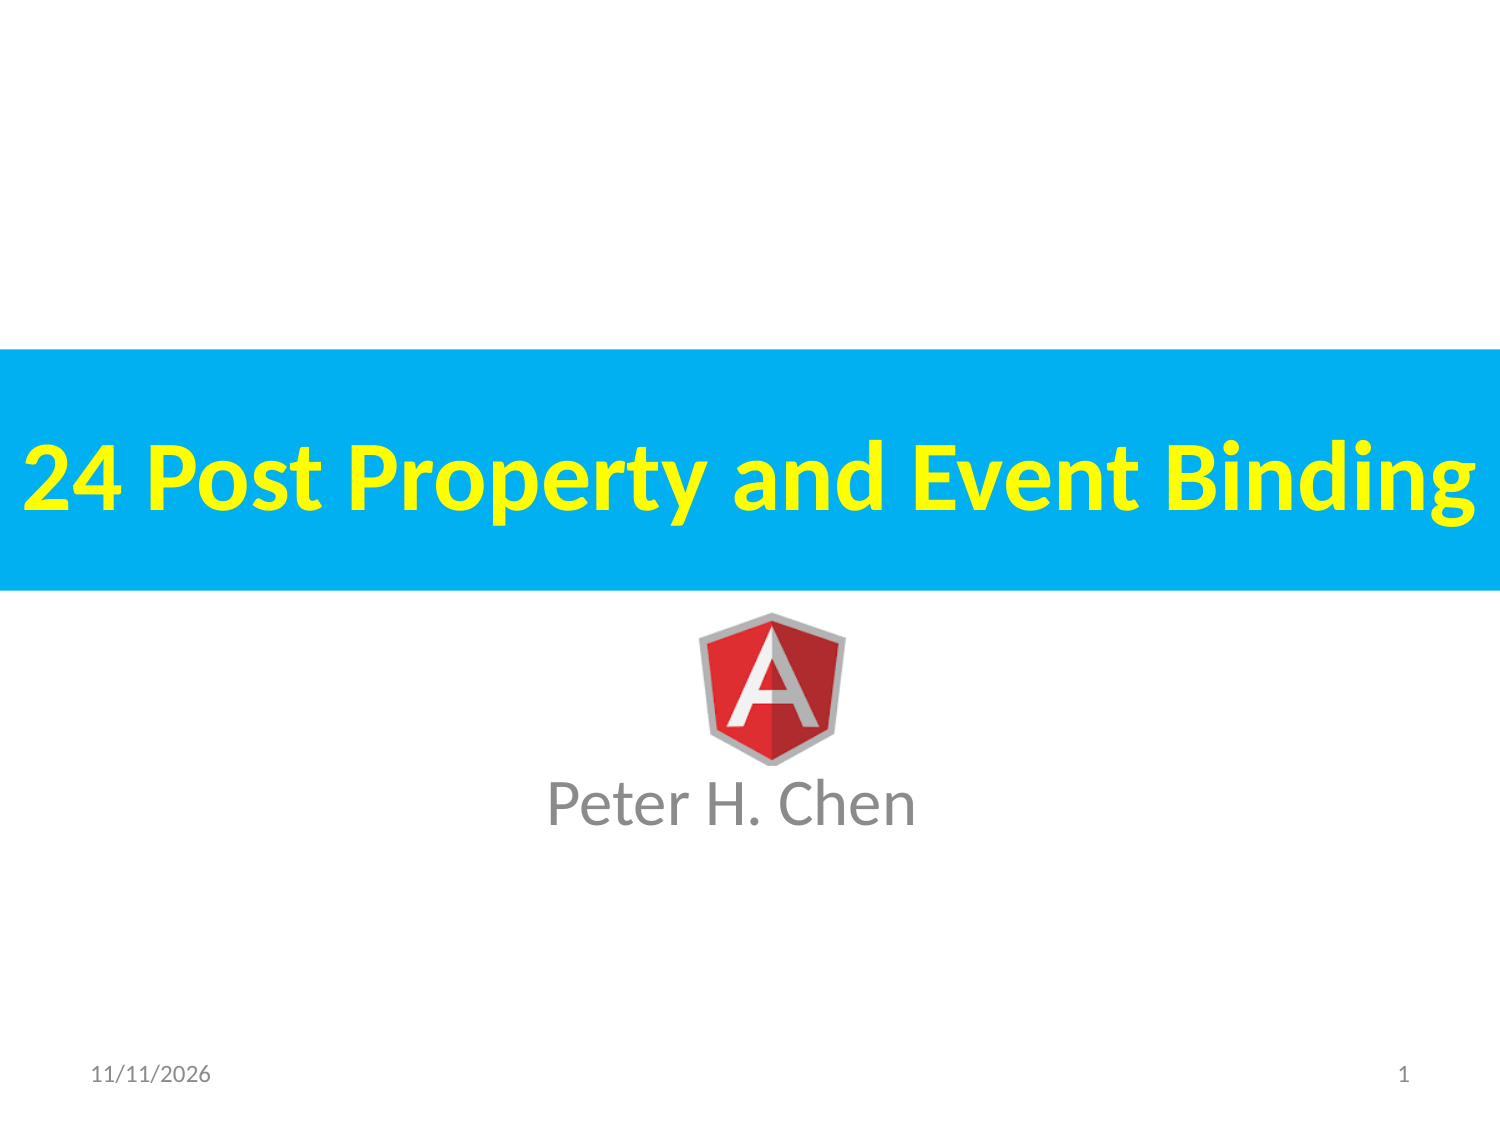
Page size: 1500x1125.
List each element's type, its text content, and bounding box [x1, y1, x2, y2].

title 24 Post Property and Event Binding [0, 349, 1500, 591]
subtitle Peter H. Chen [206, 751, 1257, 866]
picture [694, 609, 846, 771]
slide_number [75, 1042, 425, 1103]
slide_number 1 [1074, 1042, 1425, 1103]
